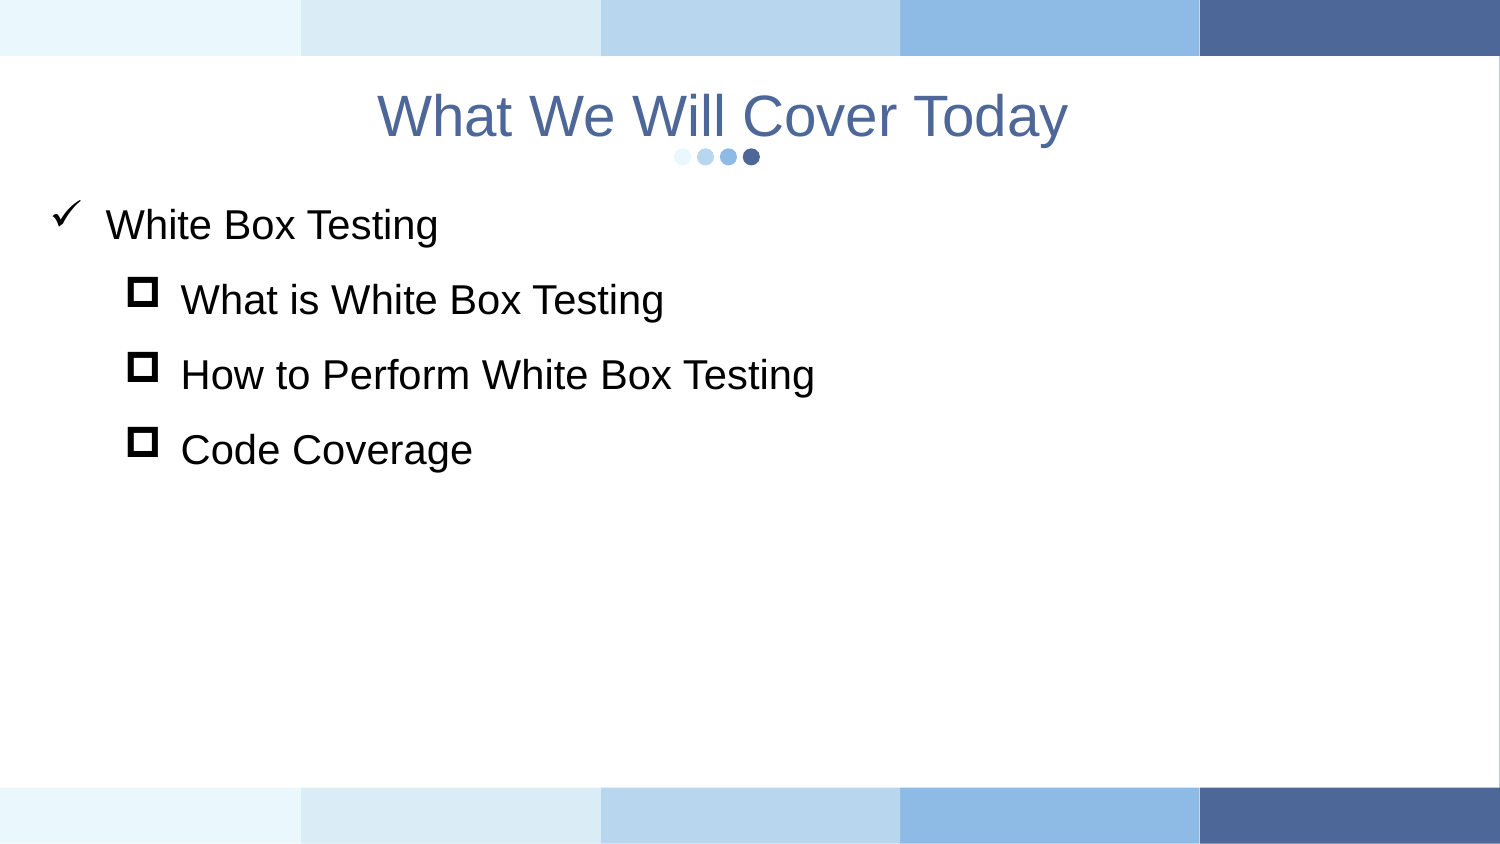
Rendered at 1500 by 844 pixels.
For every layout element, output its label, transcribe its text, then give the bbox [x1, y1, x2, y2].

text_box What We Will Cover Today [357, 71, 1089, 156]
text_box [673, 148, 760, 166]
text_box White Box Testing What is White Box Testing How to Perform White Box Testing Code Coverage [34, 165, 1405, 631]
